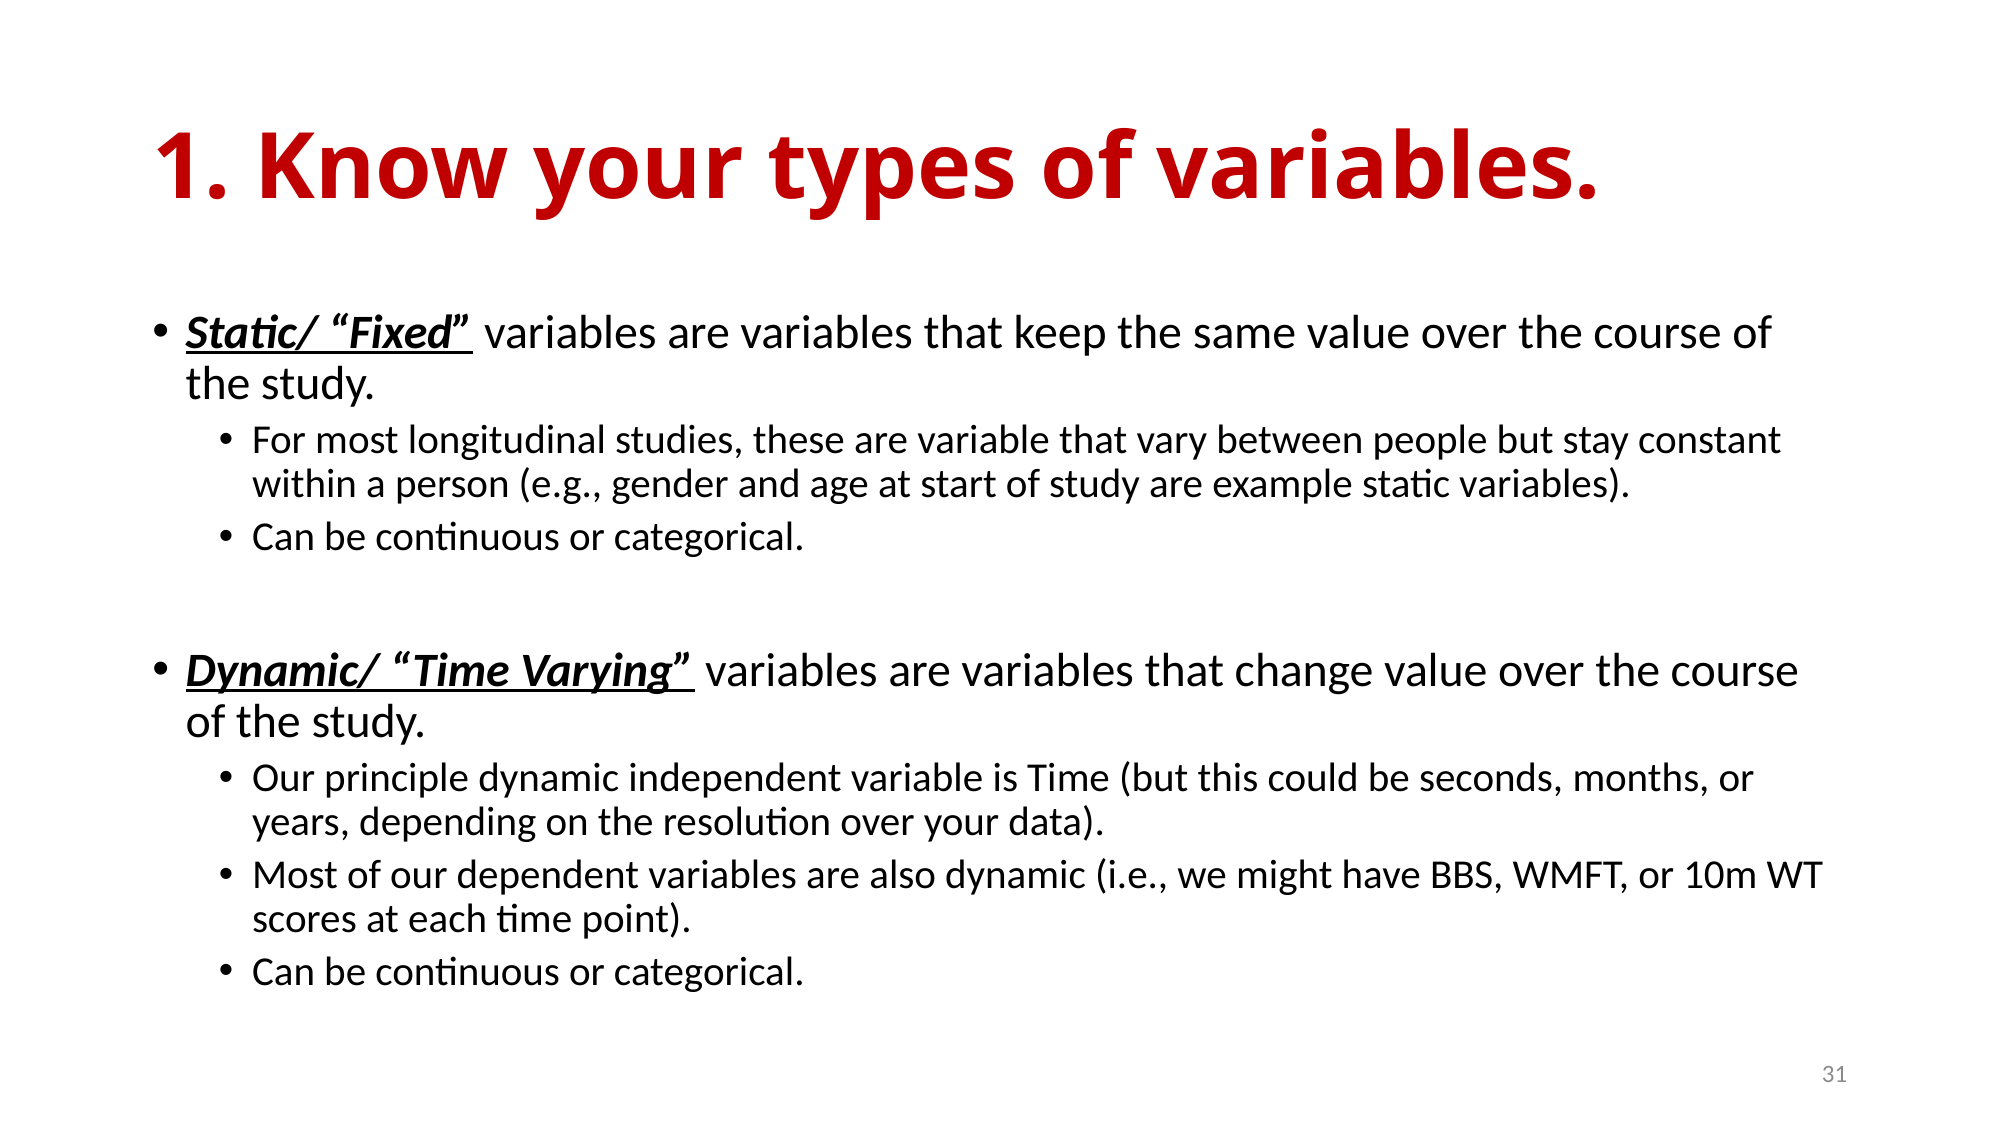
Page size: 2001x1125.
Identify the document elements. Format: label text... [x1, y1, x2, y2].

list Static/ “Fixed” variables are variables that keep the same value over the course of the study. For most longitudinal studies, these are variable that vary between people but stay constant within a person (e.g., gender and age at start of study are example static variables). Can be continuous or categorical. Dynamic/ “Time Varying” variables are variables that change value over the course of the study. Our principle dynamic independent variable is Time (but this could be seconds, months, or years, depending on the resolution over your data). Most of our dependent variables are also dynamic (i.e., we might have BBS, WMFT, or 10m WT scores at each time point). Can be continuous or categorical. [137, 299, 1863, 1014]
slide_number 31 [1412, 1042, 1863, 1103]
title 1. Know your types of variables. [137, 59, 1863, 278]
